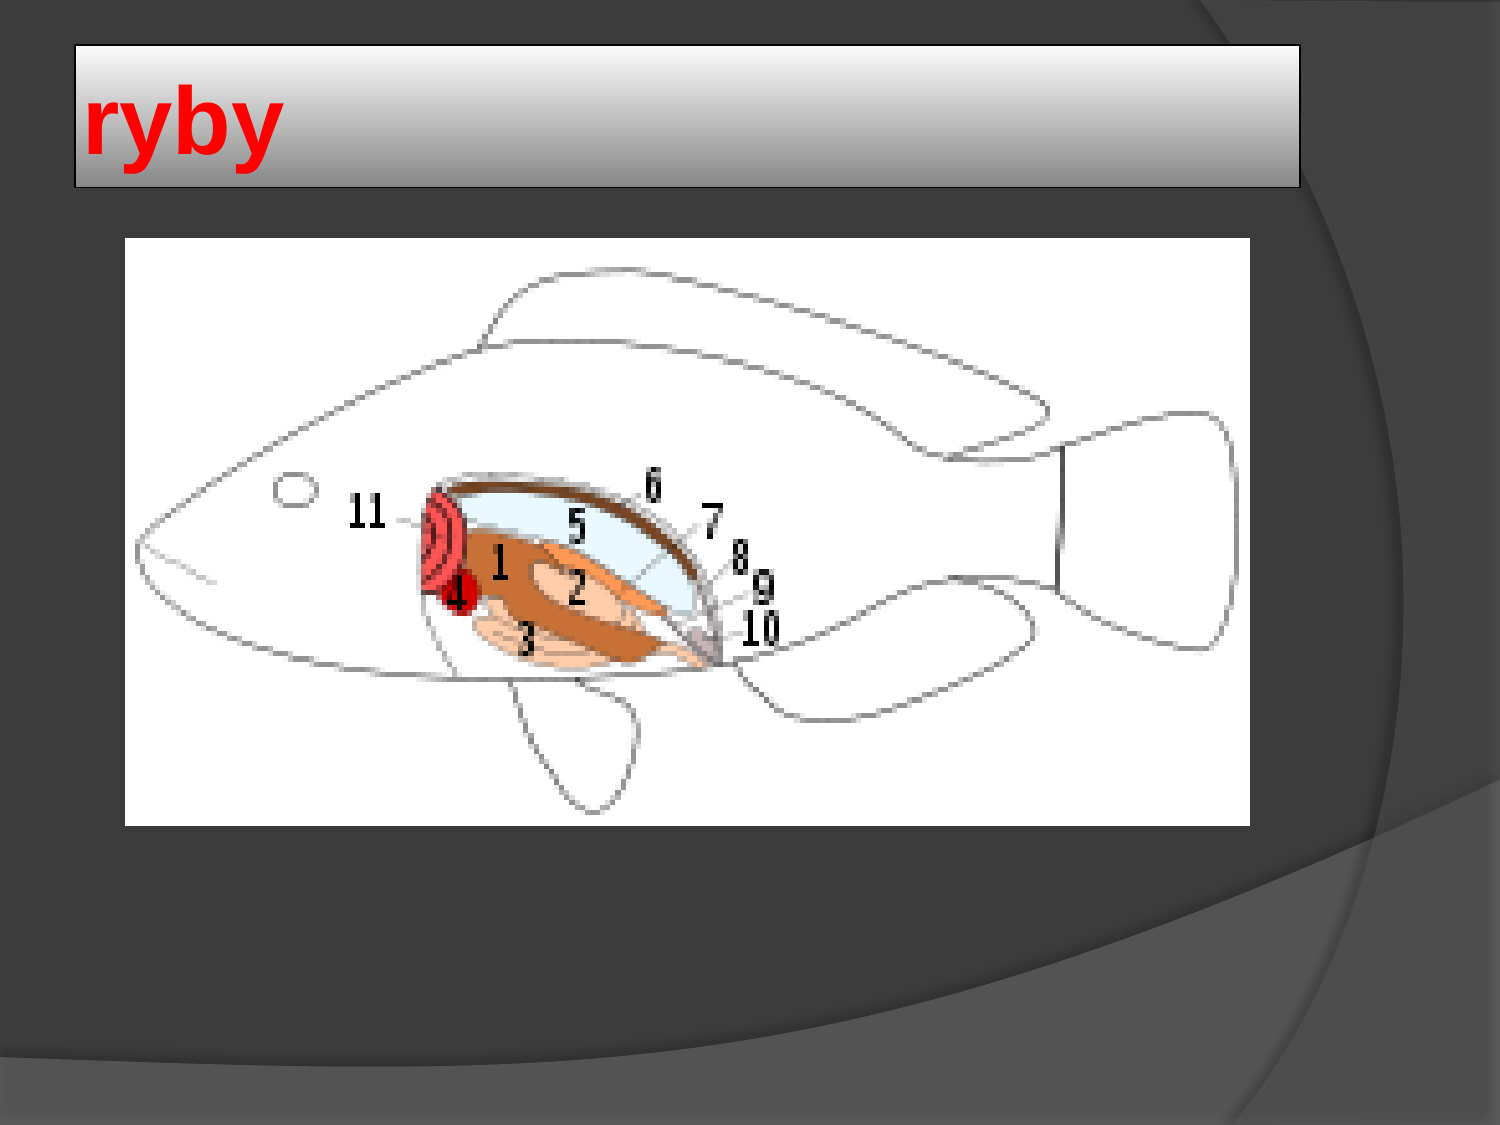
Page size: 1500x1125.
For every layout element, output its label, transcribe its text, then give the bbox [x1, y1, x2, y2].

picture [124, 237, 1251, 826]
title ryby [74, 44, 1301, 188]
